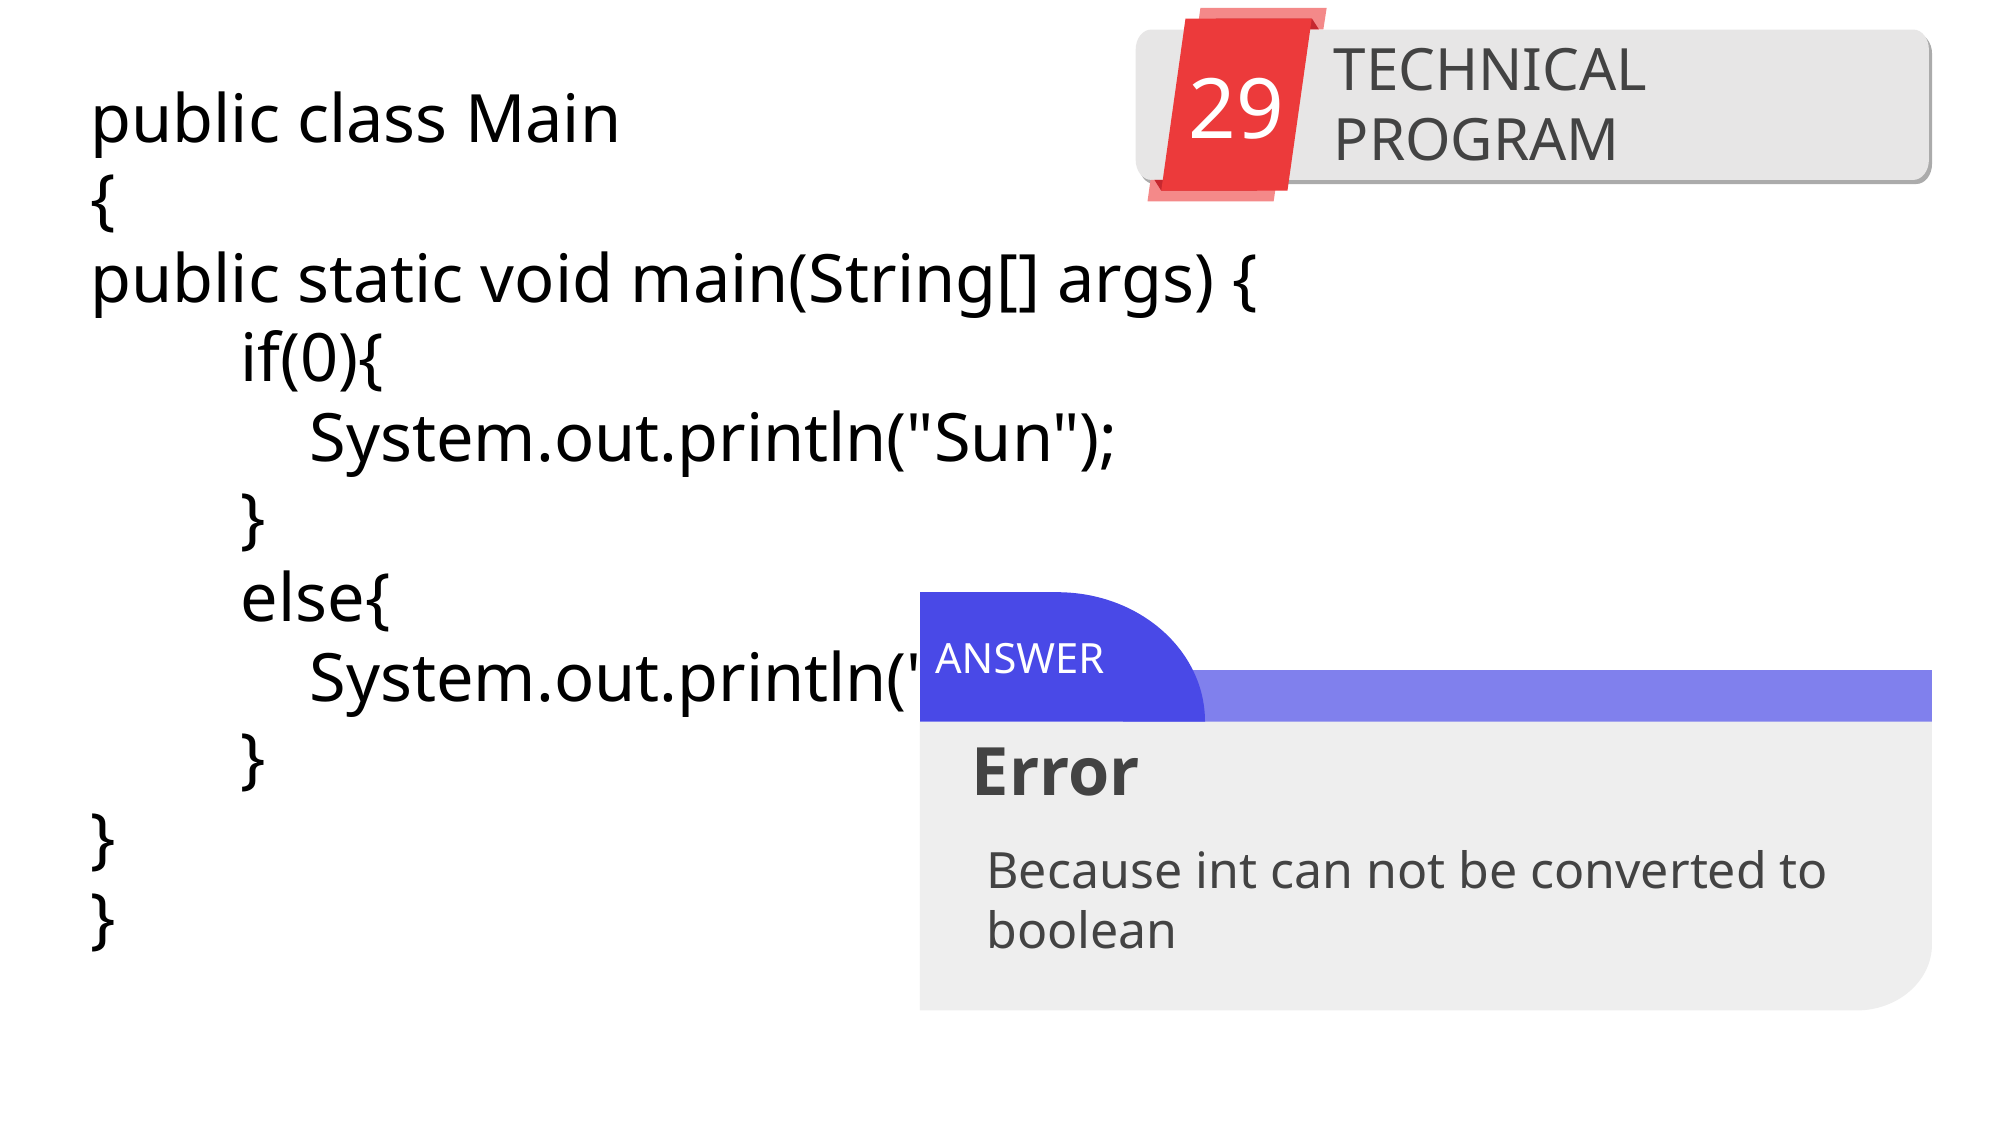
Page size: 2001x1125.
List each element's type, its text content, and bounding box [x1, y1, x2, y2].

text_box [1135, 7, 1933, 202]
text_box public class Main { public static void main(String[] args) { if(0){ System.out.println("Sun"); } else{ System.out.println("Moon"); } } } [75, 68, 1841, 963]
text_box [919, 592, 1933, 1011]
